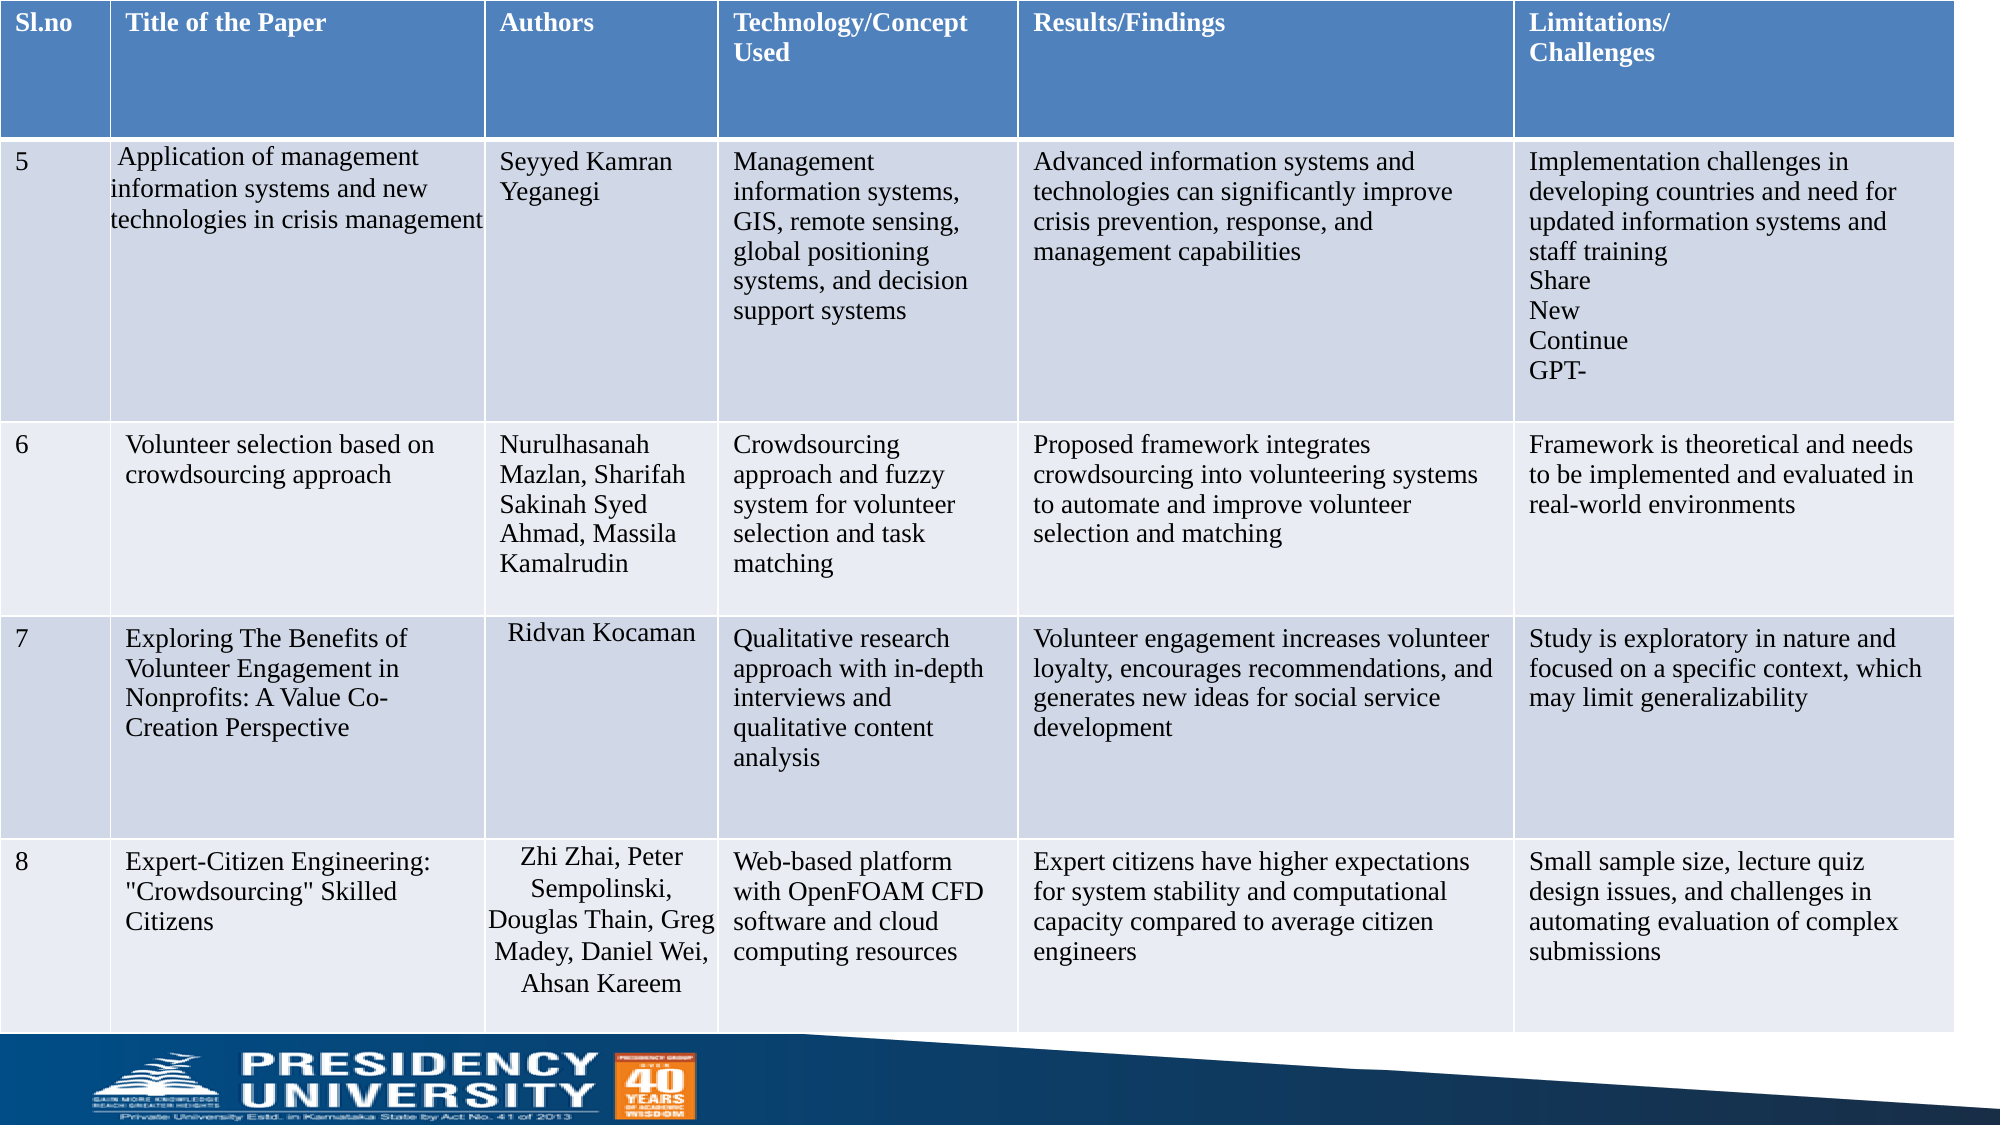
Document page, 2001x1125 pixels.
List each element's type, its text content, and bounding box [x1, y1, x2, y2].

table_cell Framework is theoretical and needs to be implemented and evaluated in real-world environments [1515, 423, 1954, 615]
table_cell Web-based platform with OpenFOAM CFD software and cloud computing resources [719, 840, 1017, 1032]
table_header Results/Findings [1019, 1, 1513, 137]
table_cell Volunteer selection based on crowdsourcing approach [111, 423, 484, 615]
table_header Authors [486, 1, 717, 137]
table_cell Study is exploratory in nature and focused on a specific context, which may limit generalizability [1515, 617, 1954, 838]
table_cell Exploring The Benefits of Volunteer Engagement in Nonprofits: A Value Co-Creation Perspective [111, 617, 484, 838]
table_cell Volunteer engagement increases volunteer loyalty, encourages recommendations, and generates new ideas for social service development [1019, 617, 1513, 838]
table_cell Advanced information systems and technologies can significantly improve crisis prevention, response, and management capabilities [1019, 142, 1513, 421]
table_header Title of the Paper [111, 1, 484, 137]
table_cell Application of management information systems and new technologies in crisis management [111, 142, 484, 421]
table_cell Expert citizens have higher expectations for system stability and computational capacity compared to average citizen engineers [1019, 840, 1513, 1032]
table_cell Implementation challenges in developing countries and need for updated information systems and staff training Share New Continue GPT- [1515, 142, 1954, 421]
table_cell Seyyed Kamran Yeganegi [486, 142, 717, 421]
table_cell 8 [1, 840, 110, 1032]
table_cell 7 [1, 617, 110, 838]
table_header Limitations/ Challenges [1515, 1, 1954, 137]
table_cell Proposed framework integrates crowdsourcing into volunteering systems to automate and improve volunteer selection and matching [1019, 423, 1513, 615]
table_cell Ridvan Kocaman [486, 617, 717, 838]
table_cell 6 [1, 423, 110, 615]
table_cell 5 [1, 142, 110, 421]
table_header Technology/Concept Used [719, 1, 1017, 137]
table_cell Zhi Zhai, Peter Sempolinski, Douglas Thain, Greg Madey, Daniel Wei, Ahsan Kareem [486, 840, 717, 1032]
picture [0, 982, 2000, 1125]
table_cell Management information systems, GIS, remote sensing, global positioning systems, and decision support systems [719, 142, 1017, 421]
table_cell Expert-Citizen Engineering: "Crowdsourcing" Skilled Citizens [111, 840, 484, 1032]
table_cell Small sample size, lecture quiz design issues, and challenges in automating evaluation of complex submissions [1515, 840, 1954, 1032]
table_cell Nurulhasanah Mazlan, Sharifah Sakinah Syed Ahmad, Massila Kamalrudin [486, 423, 717, 615]
table_cell Qualitative research approach with in-depth interviews and qualitative content analysis [719, 617, 1017, 838]
table_header Sl.no [1, 1, 110, 137]
table_cell Crowdsourcing approach and fuzzy system for volunteer selection and task matching [719, 423, 1017, 615]
